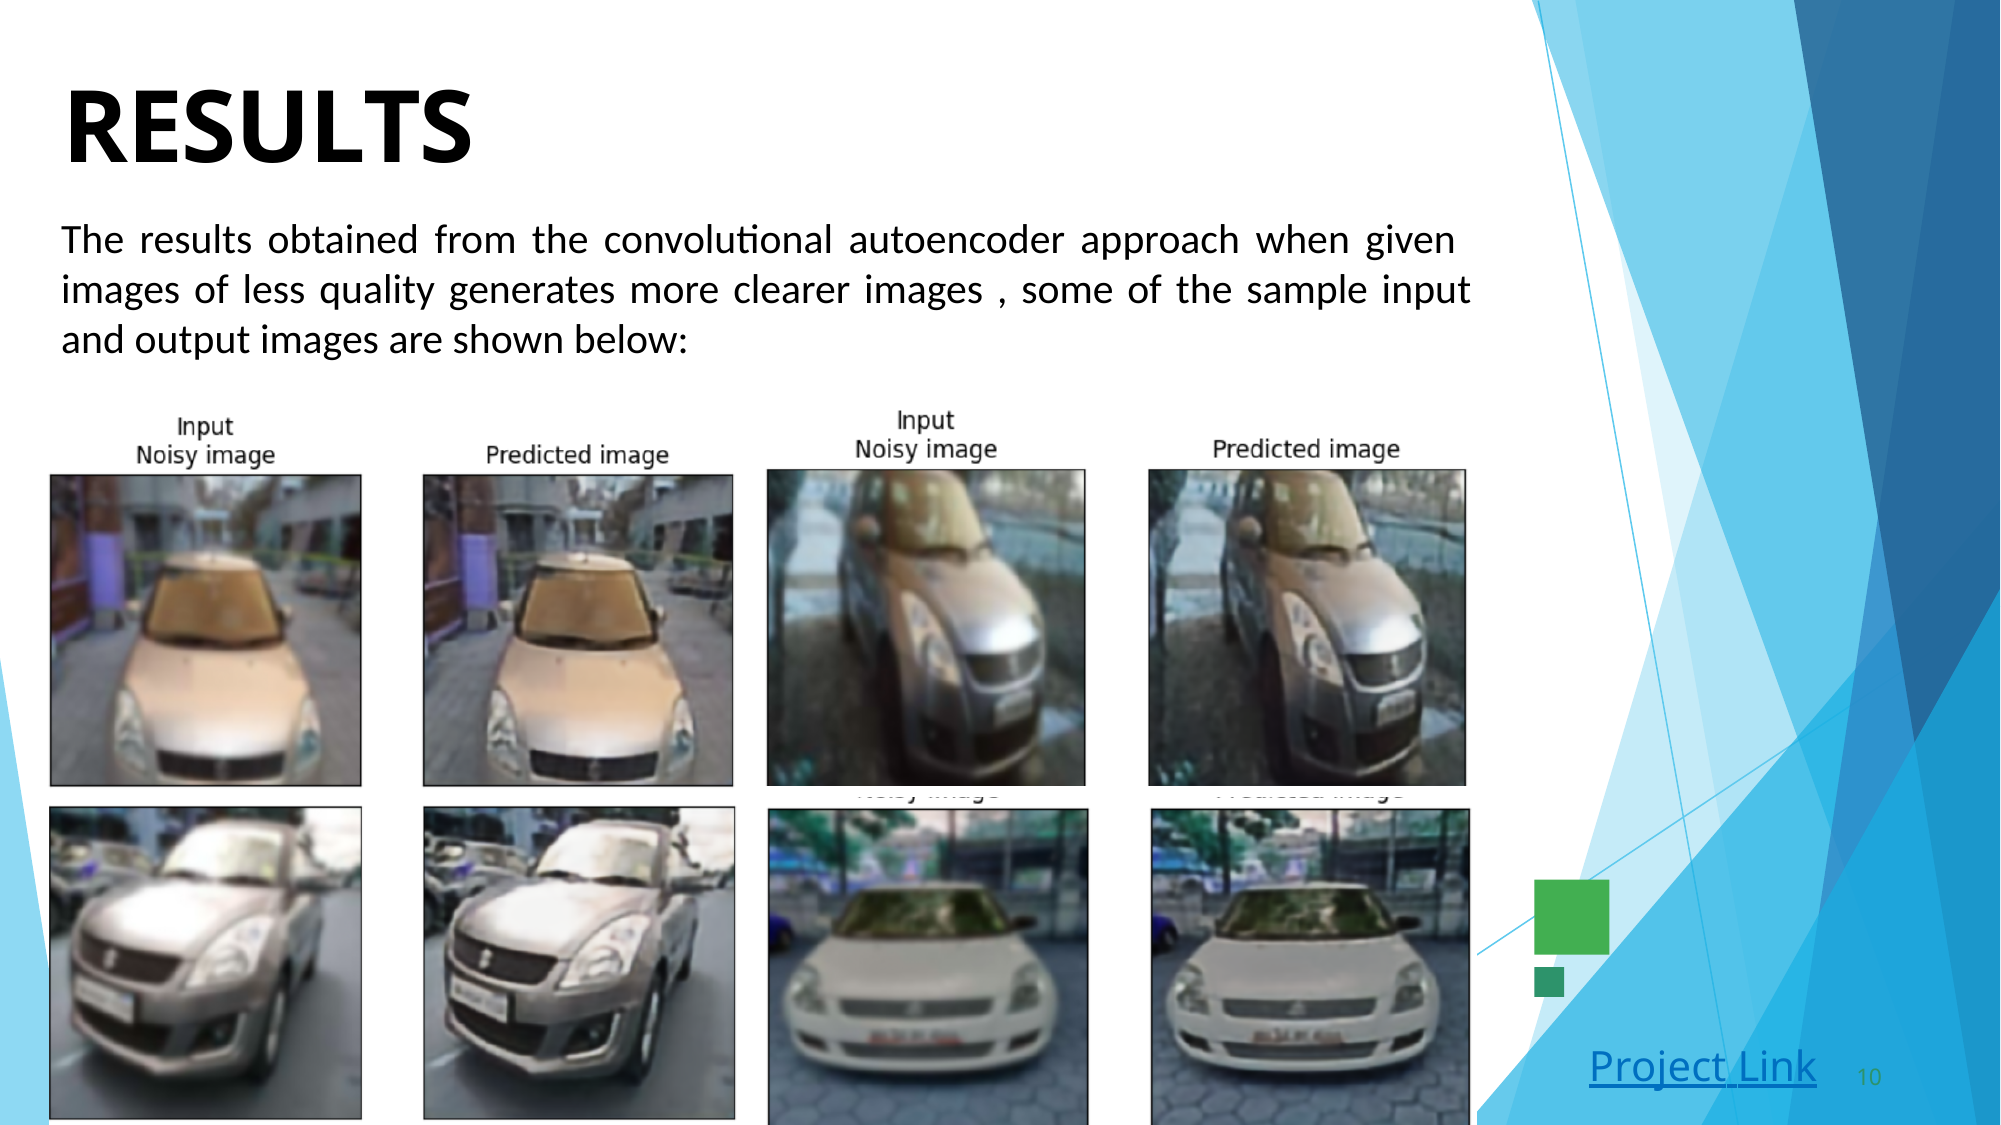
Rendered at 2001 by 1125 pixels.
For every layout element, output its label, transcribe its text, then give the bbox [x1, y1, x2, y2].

title RESULTS [27, 59, 1673, 250]
picture [46, 391, 1487, 792]
text_box [1534, 967, 1565, 997]
text_box [1534, 879, 1610, 955]
slide_number 10 [1849, 1061, 1890, 1125]
picture [48, 797, 1478, 1125]
text_box The results obtained from the convolutional autoencoder approach when given images of less quality generates more clearer images , some of the sample input and output images are shown below: [46, 204, 1487, 370]
text_box Project Link [1586, 1036, 1850, 1097]
